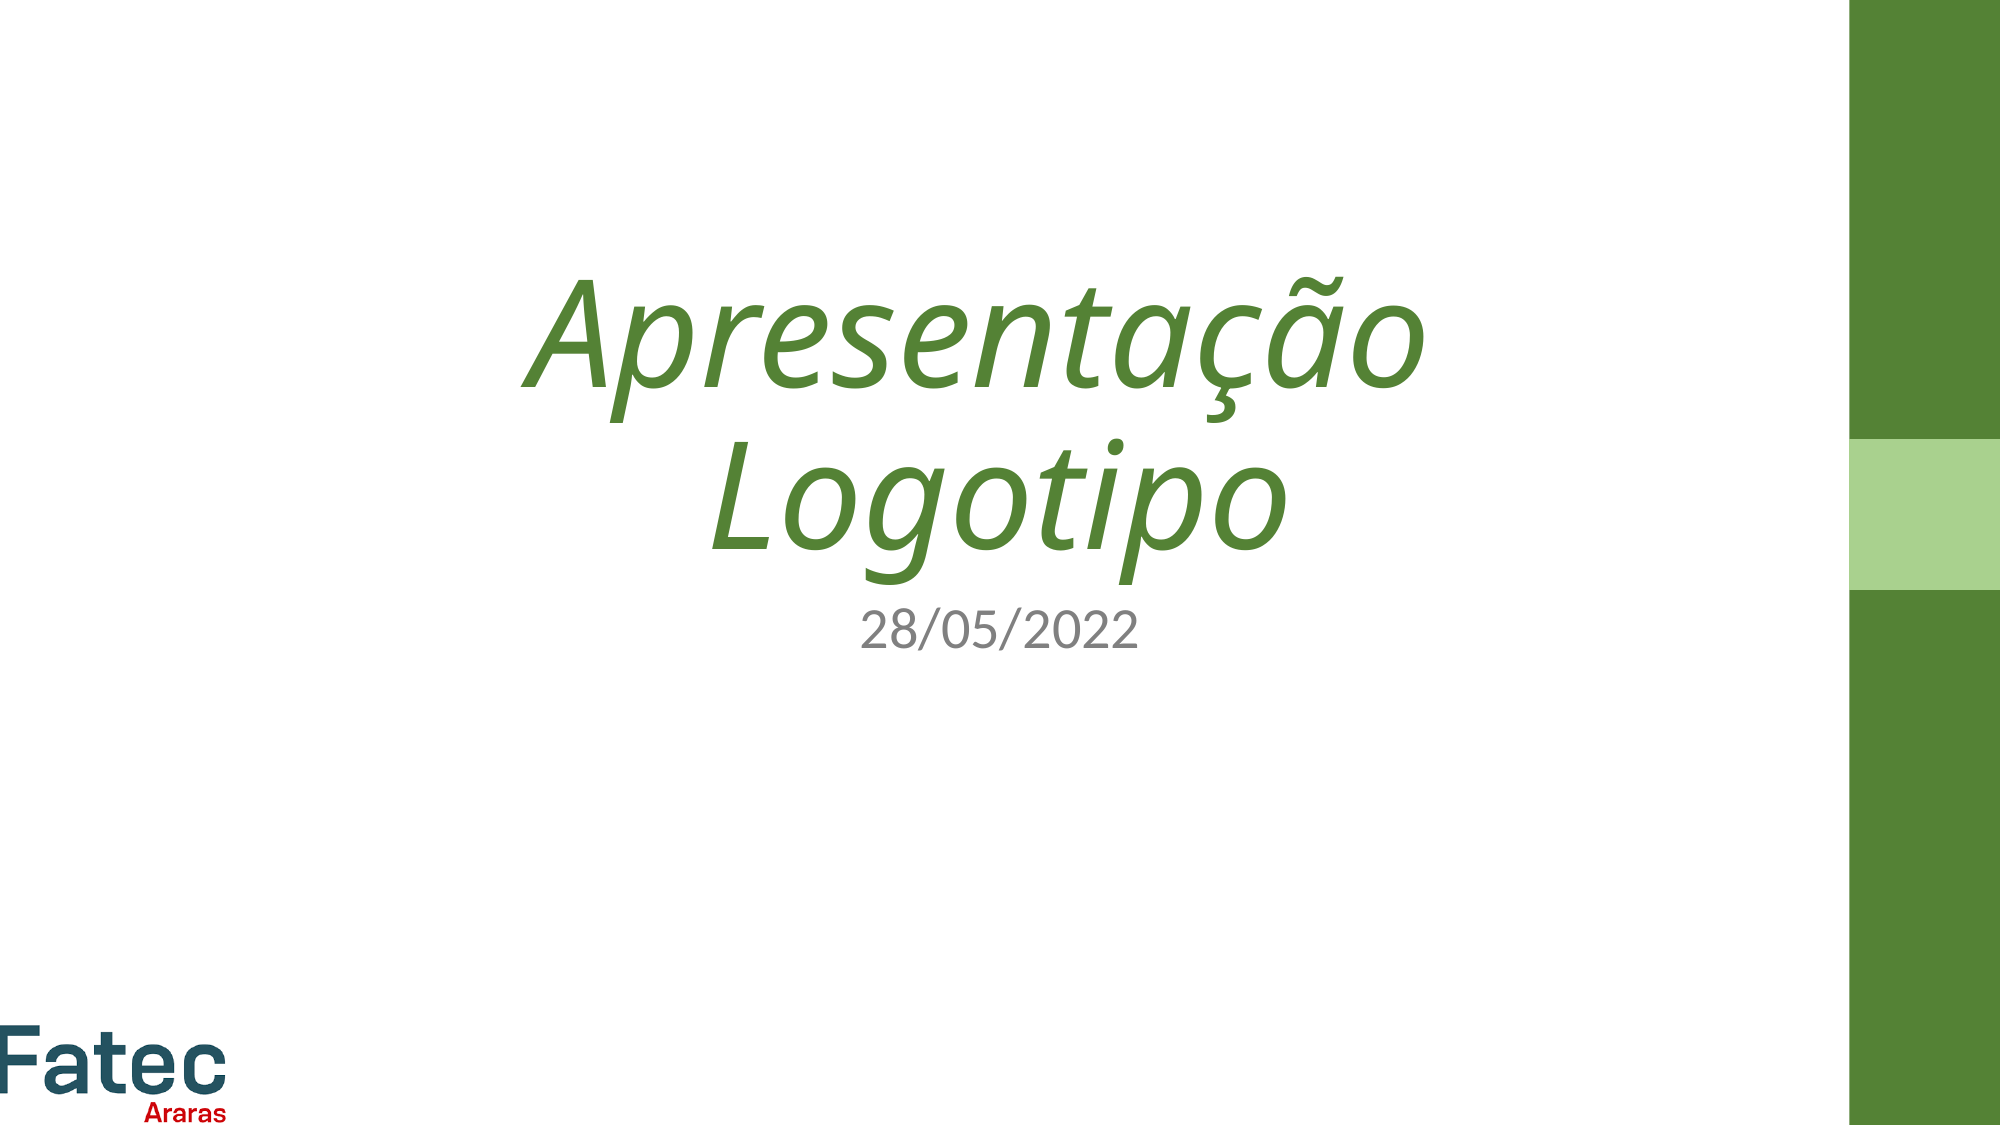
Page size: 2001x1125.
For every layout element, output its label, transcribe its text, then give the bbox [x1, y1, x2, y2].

picture [0, 1022, 229, 1125]
subtitle 28/05/2022 [249, 590, 1750, 863]
title Apresentação Logotipo [249, 198, 1750, 590]
text_box [1848, 0, 2000, 438]
text_box [1848, 438, 2000, 591]
text_box [1848, 591, 2000, 1125]
